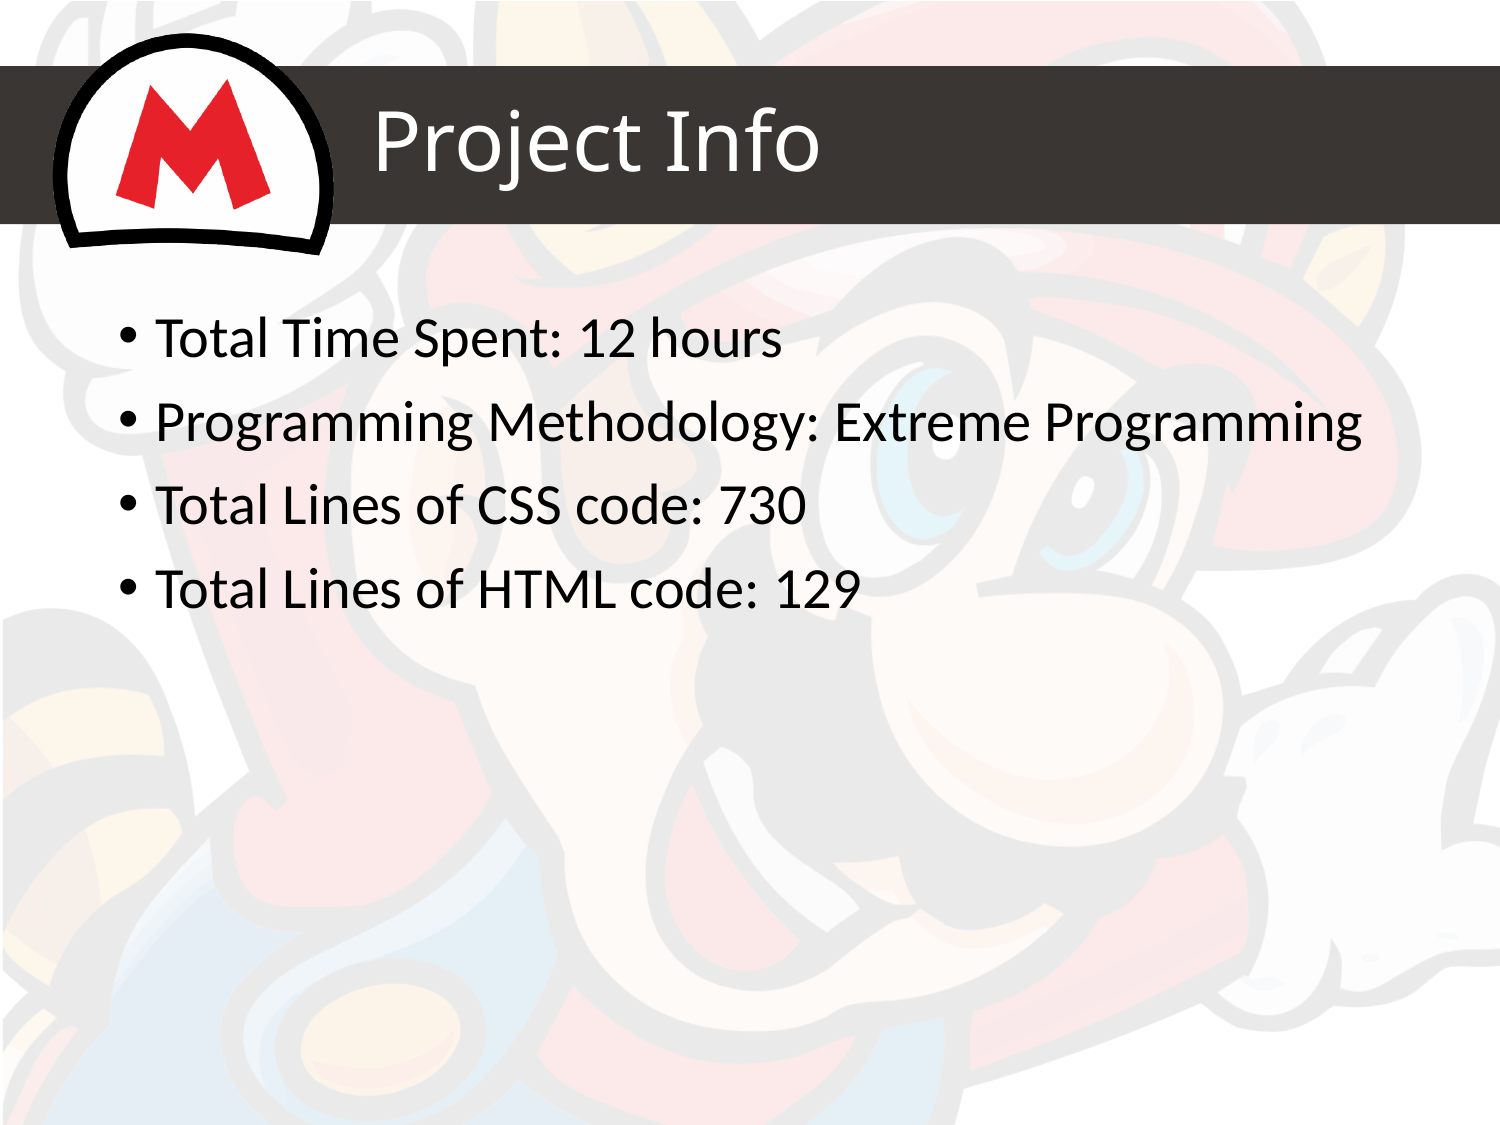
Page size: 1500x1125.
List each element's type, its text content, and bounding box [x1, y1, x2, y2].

list Total Time Spent: 12 hours Programming Methodology: Extreme Programming Total Lines of CSS code: 730 Total Lines of HTML code: 129 [103, 299, 1397, 1014]
picture [2, 1, 1500, 1125]
title Project Info [356, 98, 1471, 191]
